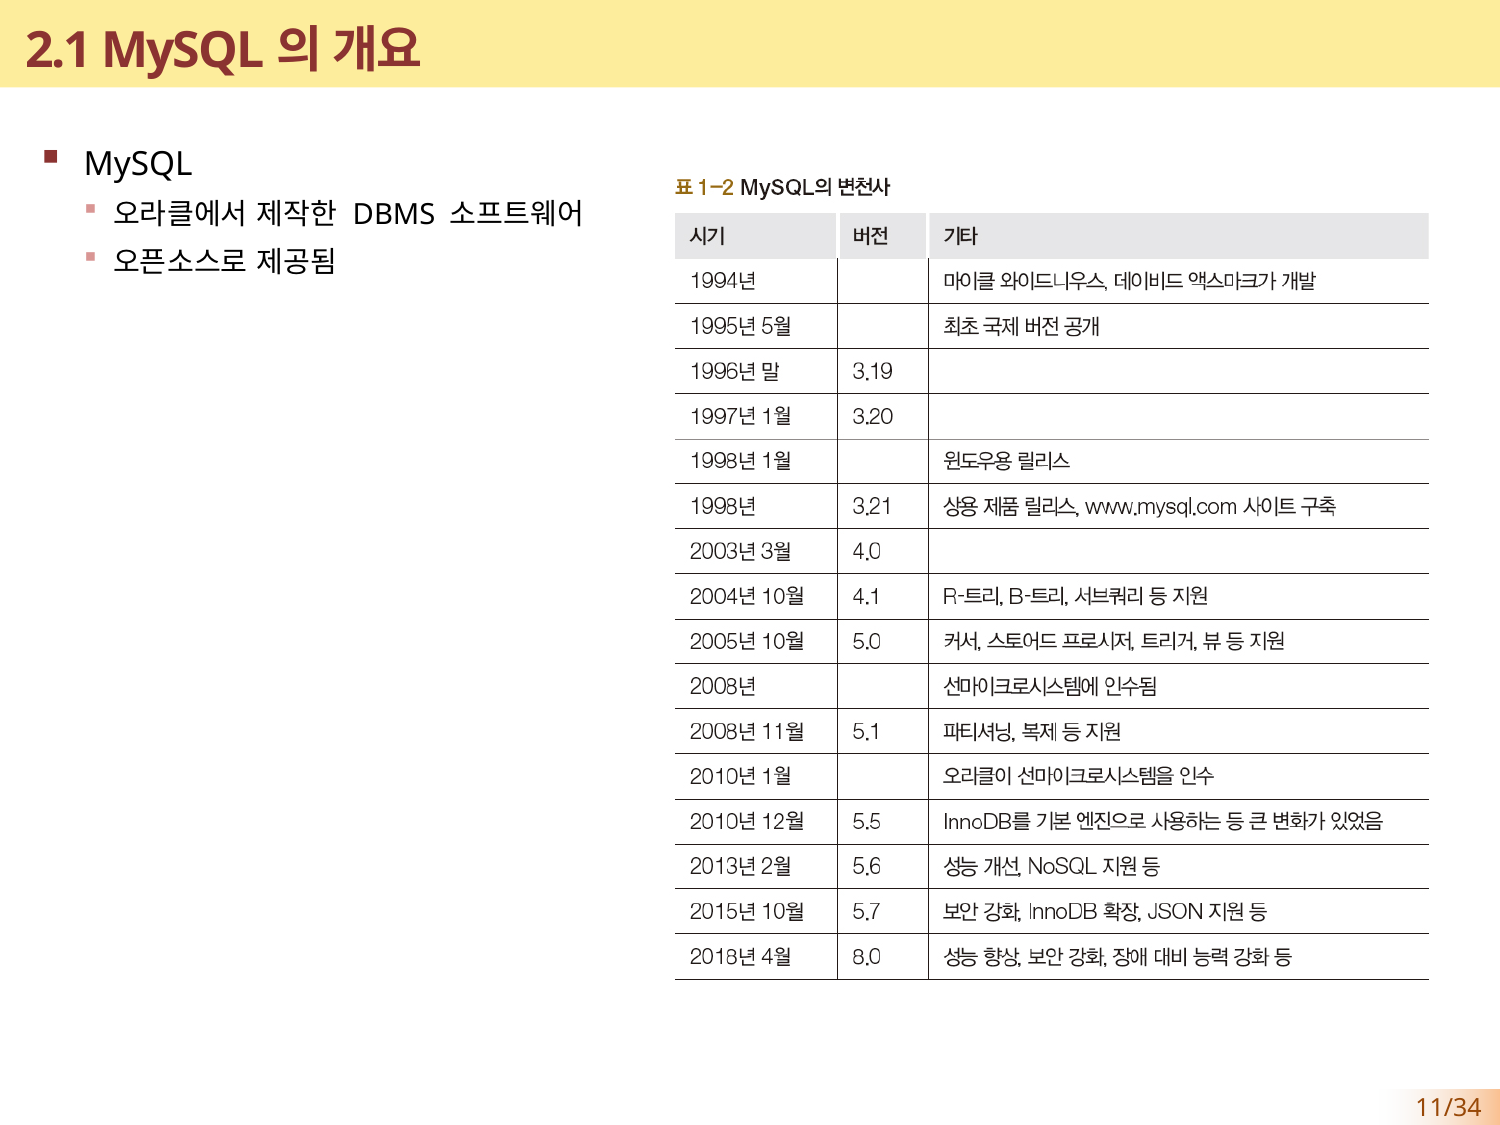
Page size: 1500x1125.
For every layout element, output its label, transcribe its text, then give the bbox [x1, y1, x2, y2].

title 2.1 MySQL의 개요 [10, 8, 1288, 87]
picture [651, 156, 1461, 1007]
list MySQL 오라클에서 제작한 DBMS 소프트웨어 오픈소스로 제공됨 [10, 126, 1481, 1057]
